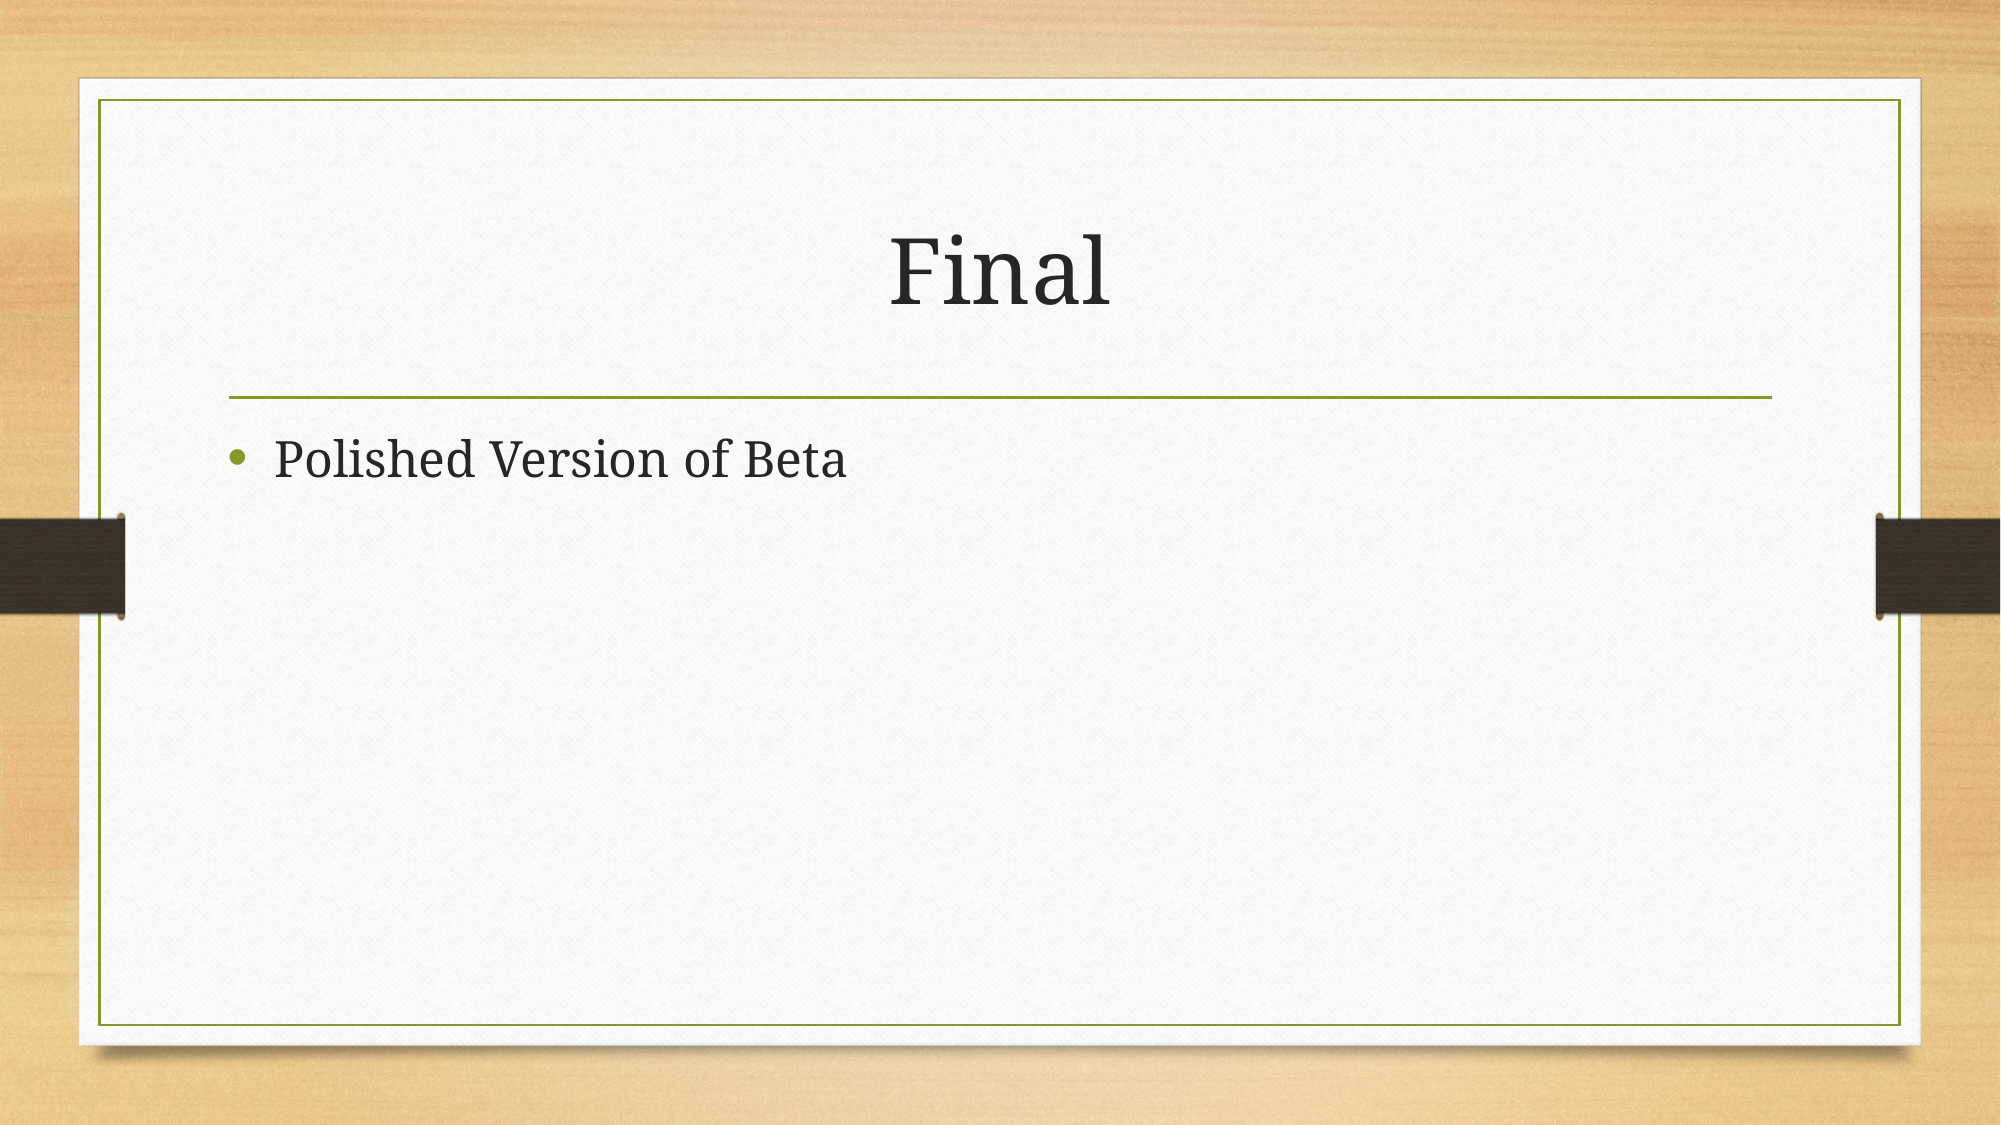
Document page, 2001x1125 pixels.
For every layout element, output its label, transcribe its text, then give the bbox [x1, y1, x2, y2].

picture [0, 0, 2001, 1125]
list Polished Version of Beta [212, 419, 1788, 964]
title Final [212, 161, 1788, 375]
